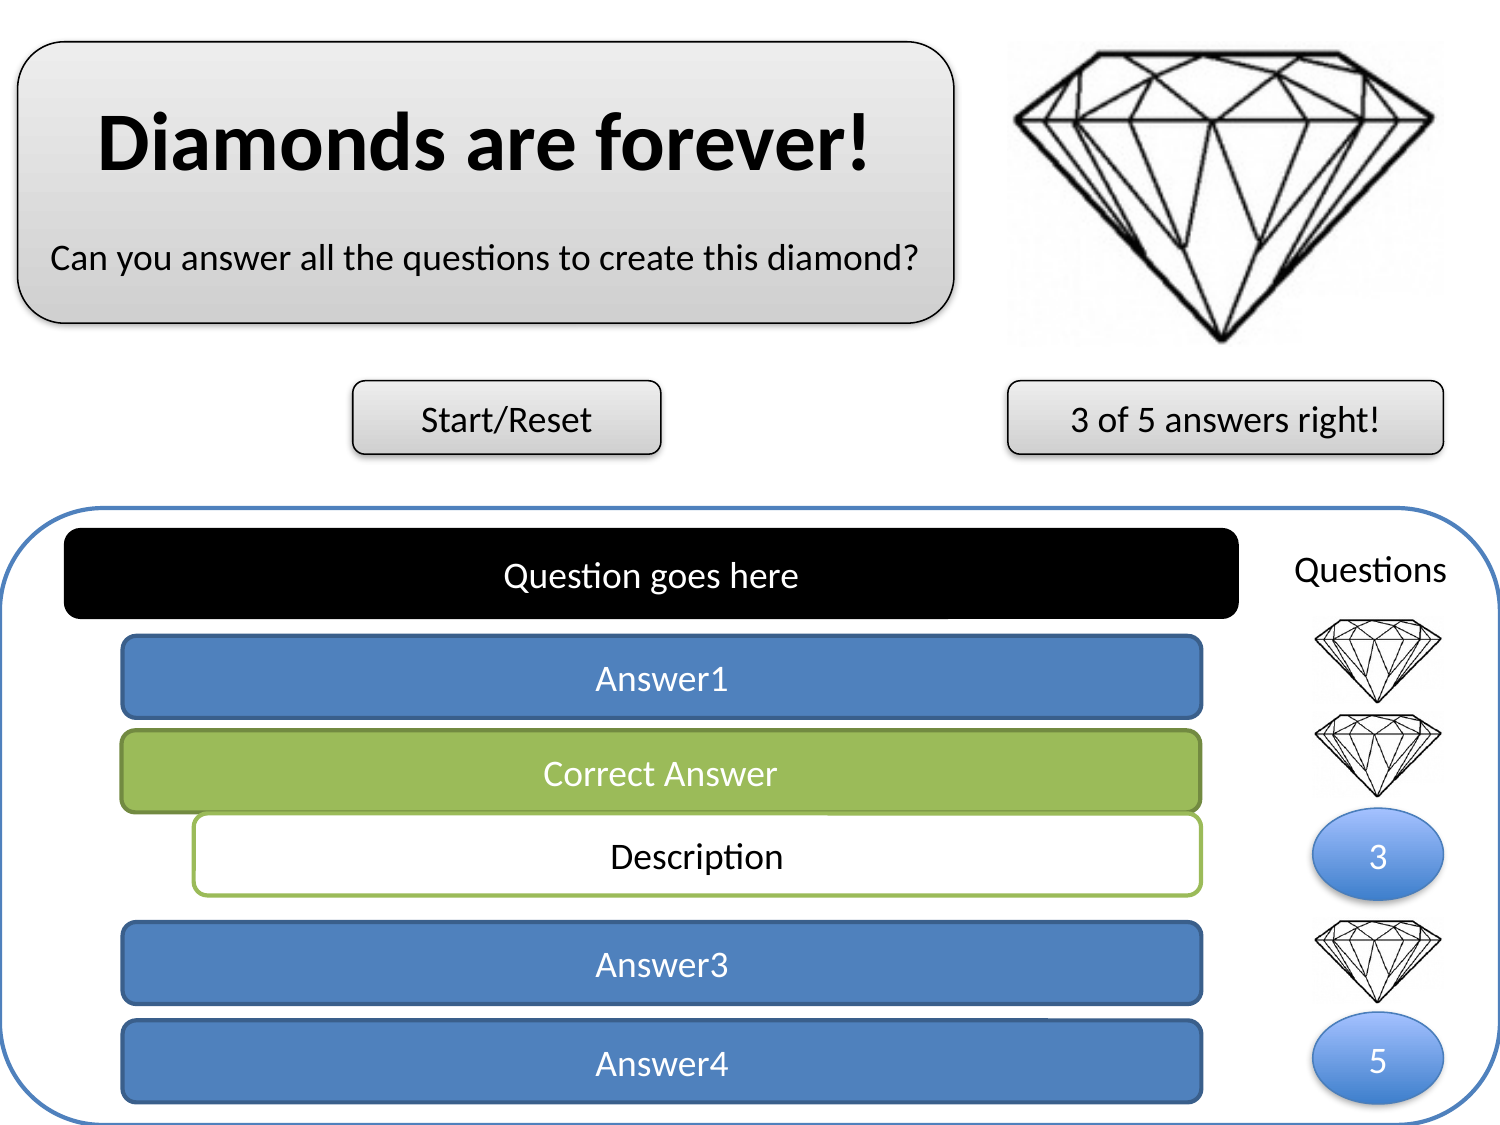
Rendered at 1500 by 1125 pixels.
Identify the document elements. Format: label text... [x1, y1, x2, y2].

picture [1312, 711, 1444, 798]
text_box Diamonds are forever! Can you answer all the questions to create this diamond? [16, 40, 955, 324]
text_box 3 of 5 answers right! [1007, 379, 1445, 455]
text_box Description [191, 811, 1204, 898]
picture [1312, 917, 1444, 1005]
text_box Answer1 [120, 633, 1204, 720]
picture [1312, 616, 1444, 704]
text_box Question goes here [63, 527, 1239, 620]
text_box Answer3 [120, 919, 1204, 1007]
text_box Correct Answer [119, 728, 1203, 815]
text_box 5 [1311, 1013, 1445, 1105]
picture [1007, 41, 1444, 347]
text_box 3 [1311, 807, 1445, 901]
text_box [0, 505, 1500, 1125]
text_box Start/Reset [351, 379, 662, 455]
text_box Answer4 [120, 1018, 1204, 1105]
text_box Questions [1249, 537, 1492, 598]
